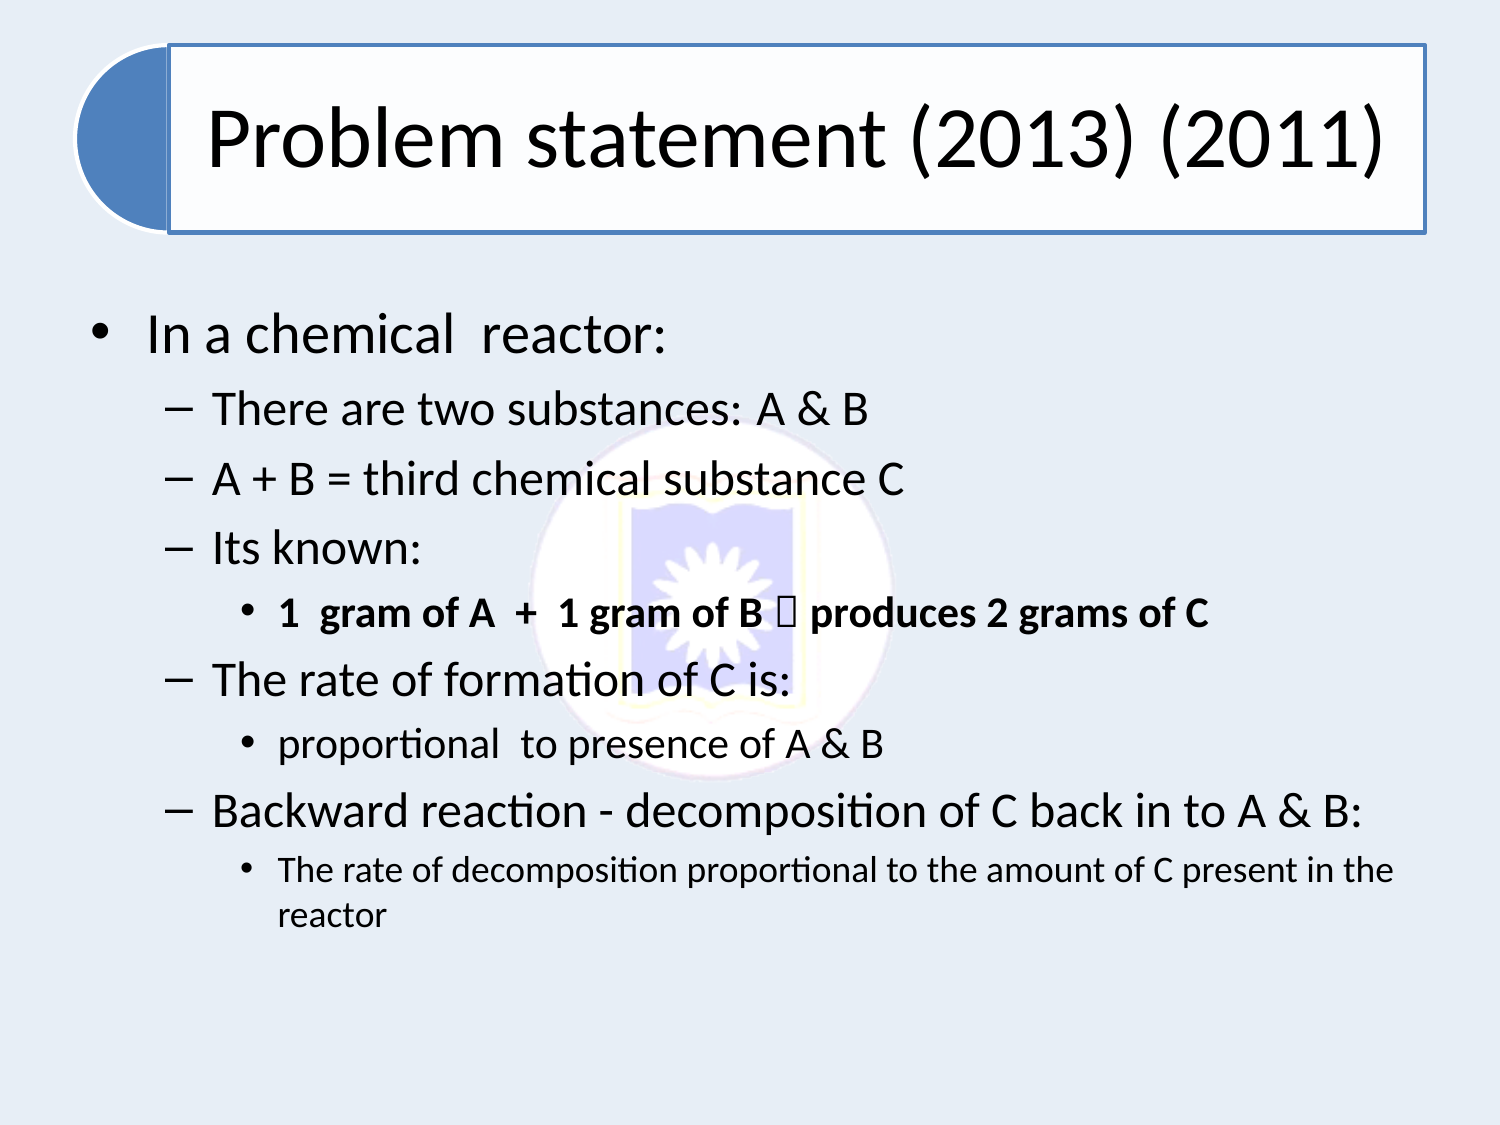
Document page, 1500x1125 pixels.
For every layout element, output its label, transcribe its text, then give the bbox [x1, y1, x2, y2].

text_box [74, 44, 1426, 233]
list In a chemical reactor: There are two substances: A & B A + B = third chemical substance C Its known: 1 gram of A + 1 gram of B  produces 2 grams of C The rate of formation of C is: proportional to presence of A & B Backward reaction - decomposition of C back in to A & B: The rate of decomposition proportional to the amount of C present in the reactor [75, 287, 1425, 1005]
